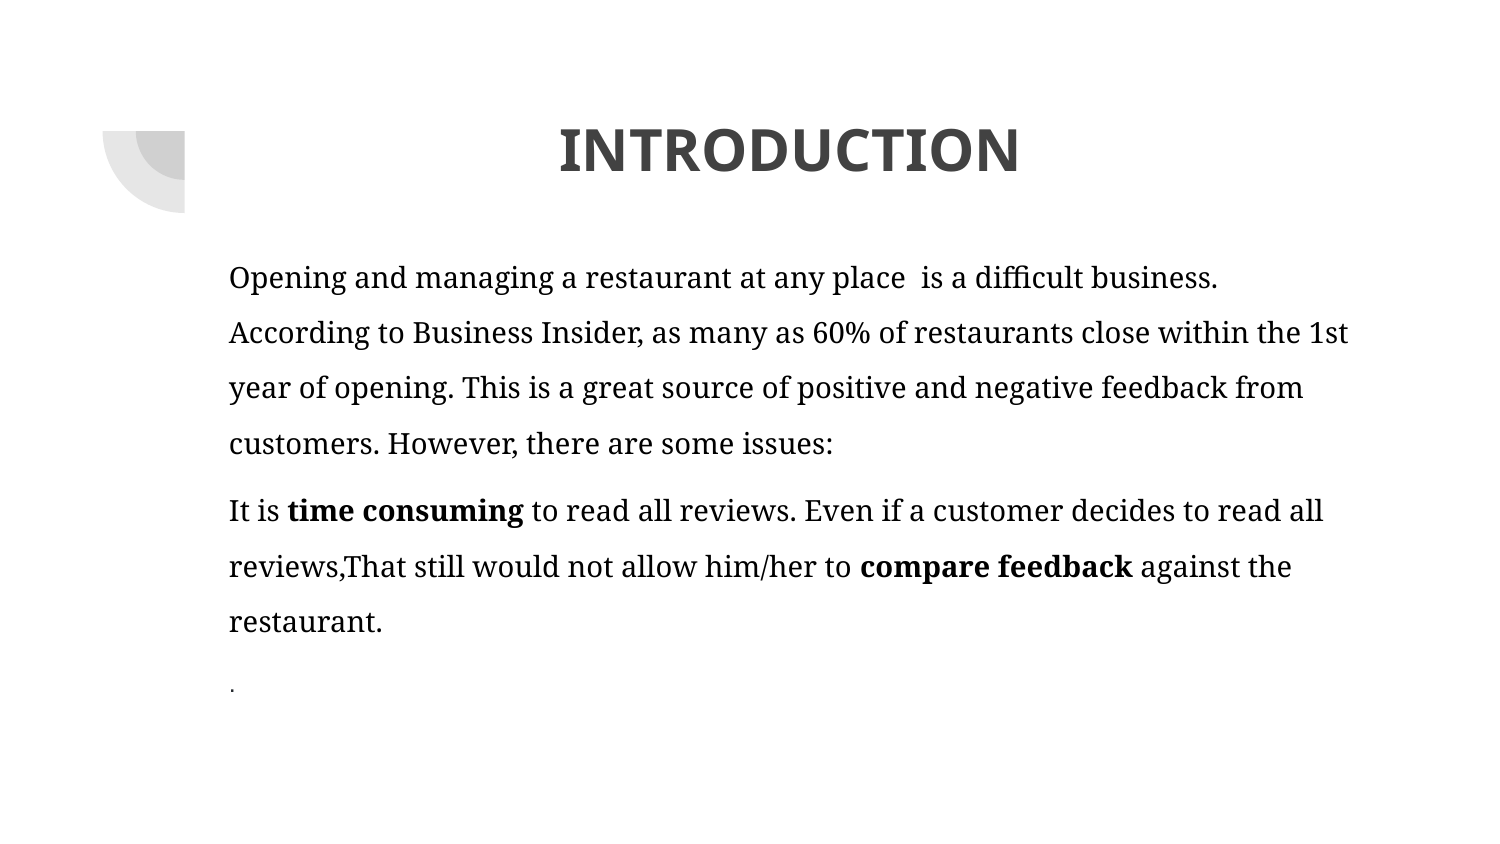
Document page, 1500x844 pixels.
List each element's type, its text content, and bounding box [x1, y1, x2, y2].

list Opening and managing a restaurant at any place is a difficult business. According to Business Insider, as many as 60% of restaurants close within the 1st year of opening. This is a great source of positive and negative feedback from customers. However, there are some issues: It is time consuming to read all reviews. Even if a customer decides to read all reviews,That still would not allow him/her to compare feedback against the restaurant. . [213, 223, 1368, 744]
title INTRODUCTION [213, 98, 1368, 223]
